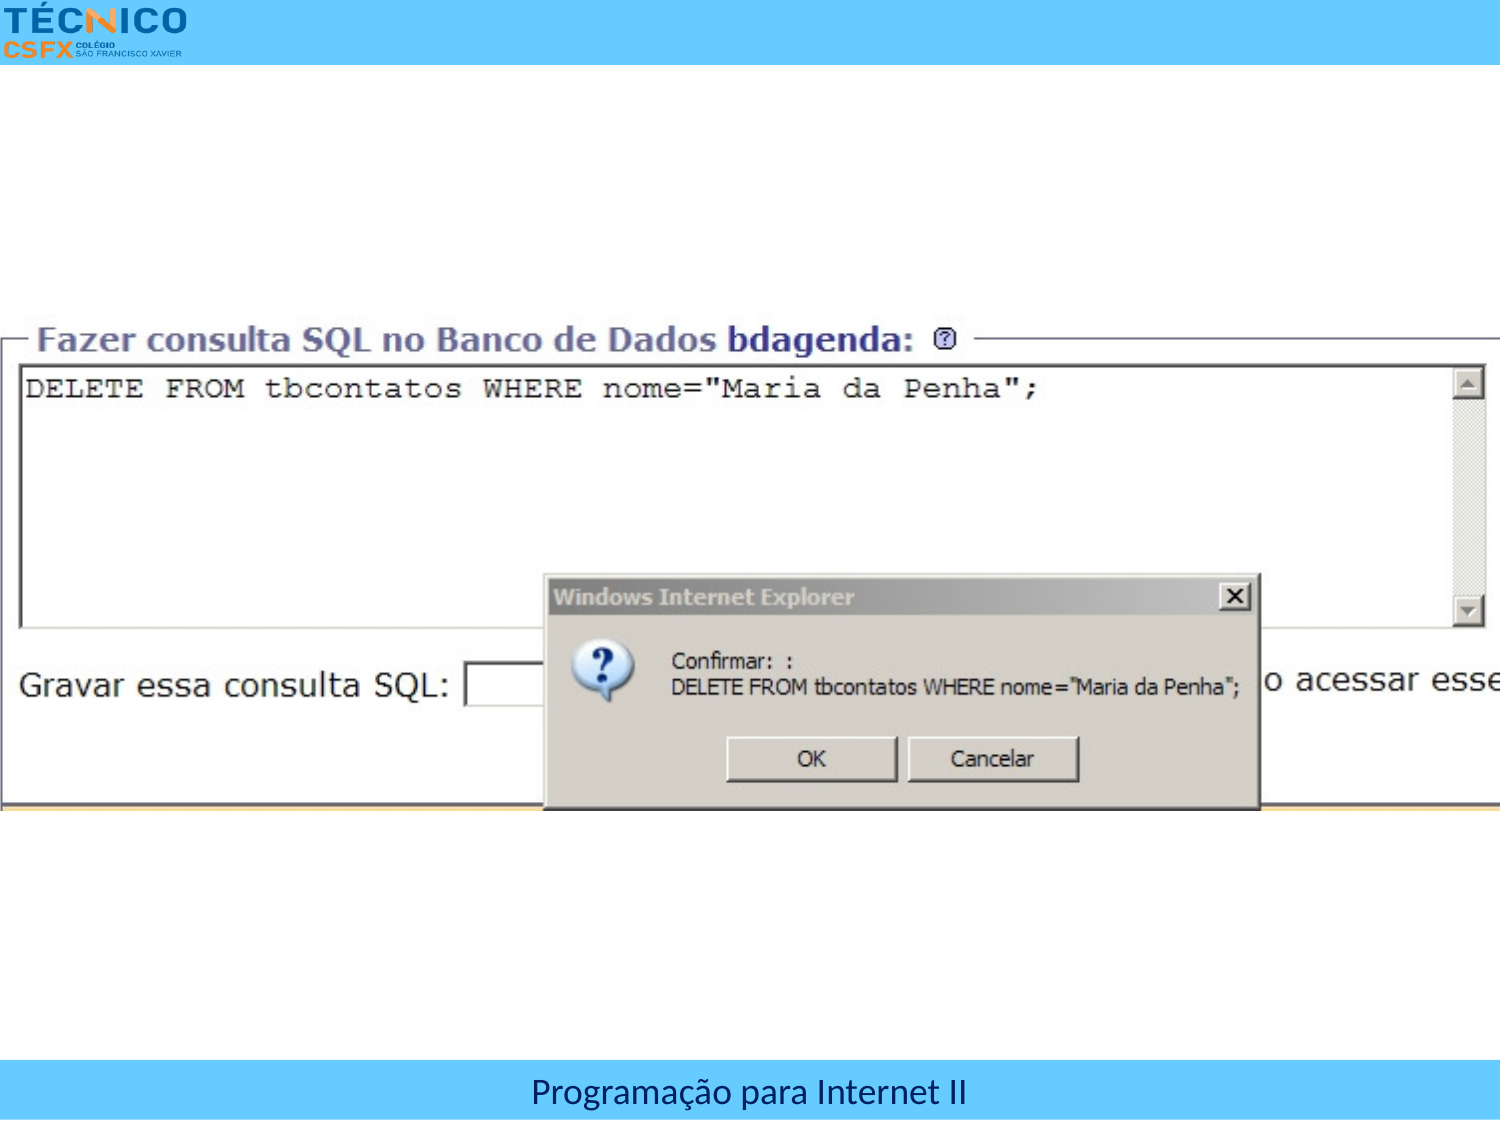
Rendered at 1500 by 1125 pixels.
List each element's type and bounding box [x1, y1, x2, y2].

picture [0, 314, 1500, 811]
picture [0, 0, 188, 59]
